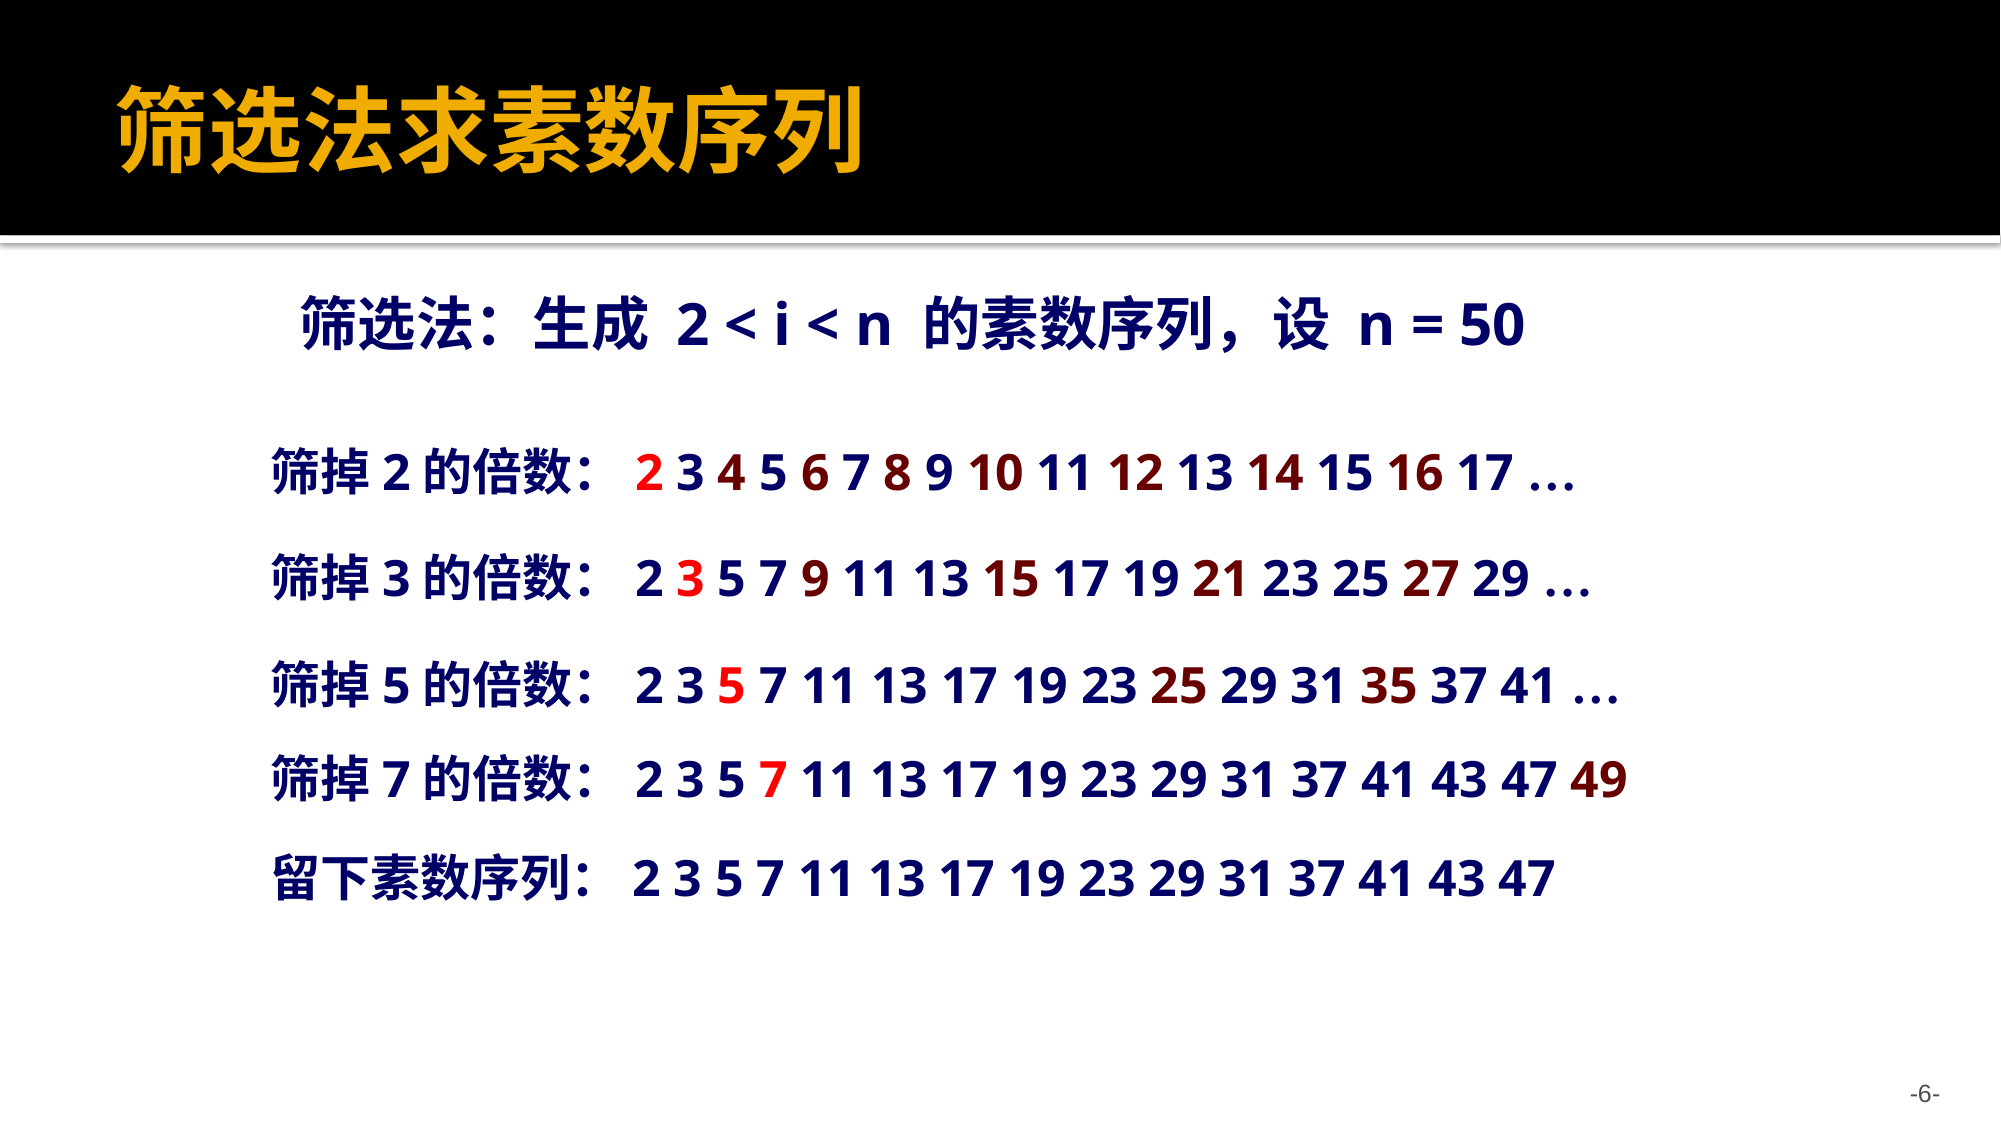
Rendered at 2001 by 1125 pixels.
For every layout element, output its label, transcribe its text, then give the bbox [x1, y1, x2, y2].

title 筛选法求素数序列 [99, 25, 1900, 231]
text_box 筛掉3的倍数：2 3 5 7 9 11 13 15 17 19 21 23 25 27 29 … [255, 539, 1744, 615]
text_box 留下素数序列：2 3 5 7 11 13 17 19 23 29 31 37 41 43 47 [255, 838, 1744, 914]
text_box 筛掉2的倍数：2 3 4 5 6 7 8 9 10 11 12 13 14 15 16 17 … [255, 433, 1744, 508]
text_box 筛选法：生成 2 < i < n 的素数序列，设 n = 50 [285, 279, 1627, 365]
slide_number -6- [1794, 1062, 1955, 1108]
text_box 筛掉5的倍数：2 3 5 7 11 13 17 19 23 25 29 31 35 37 41 … [255, 646, 1744, 721]
text_box 筛掉7的倍数：2 3 5 7 11 13 17 19 23 29 31 37 41 43 47 49 [255, 740, 1744, 816]
